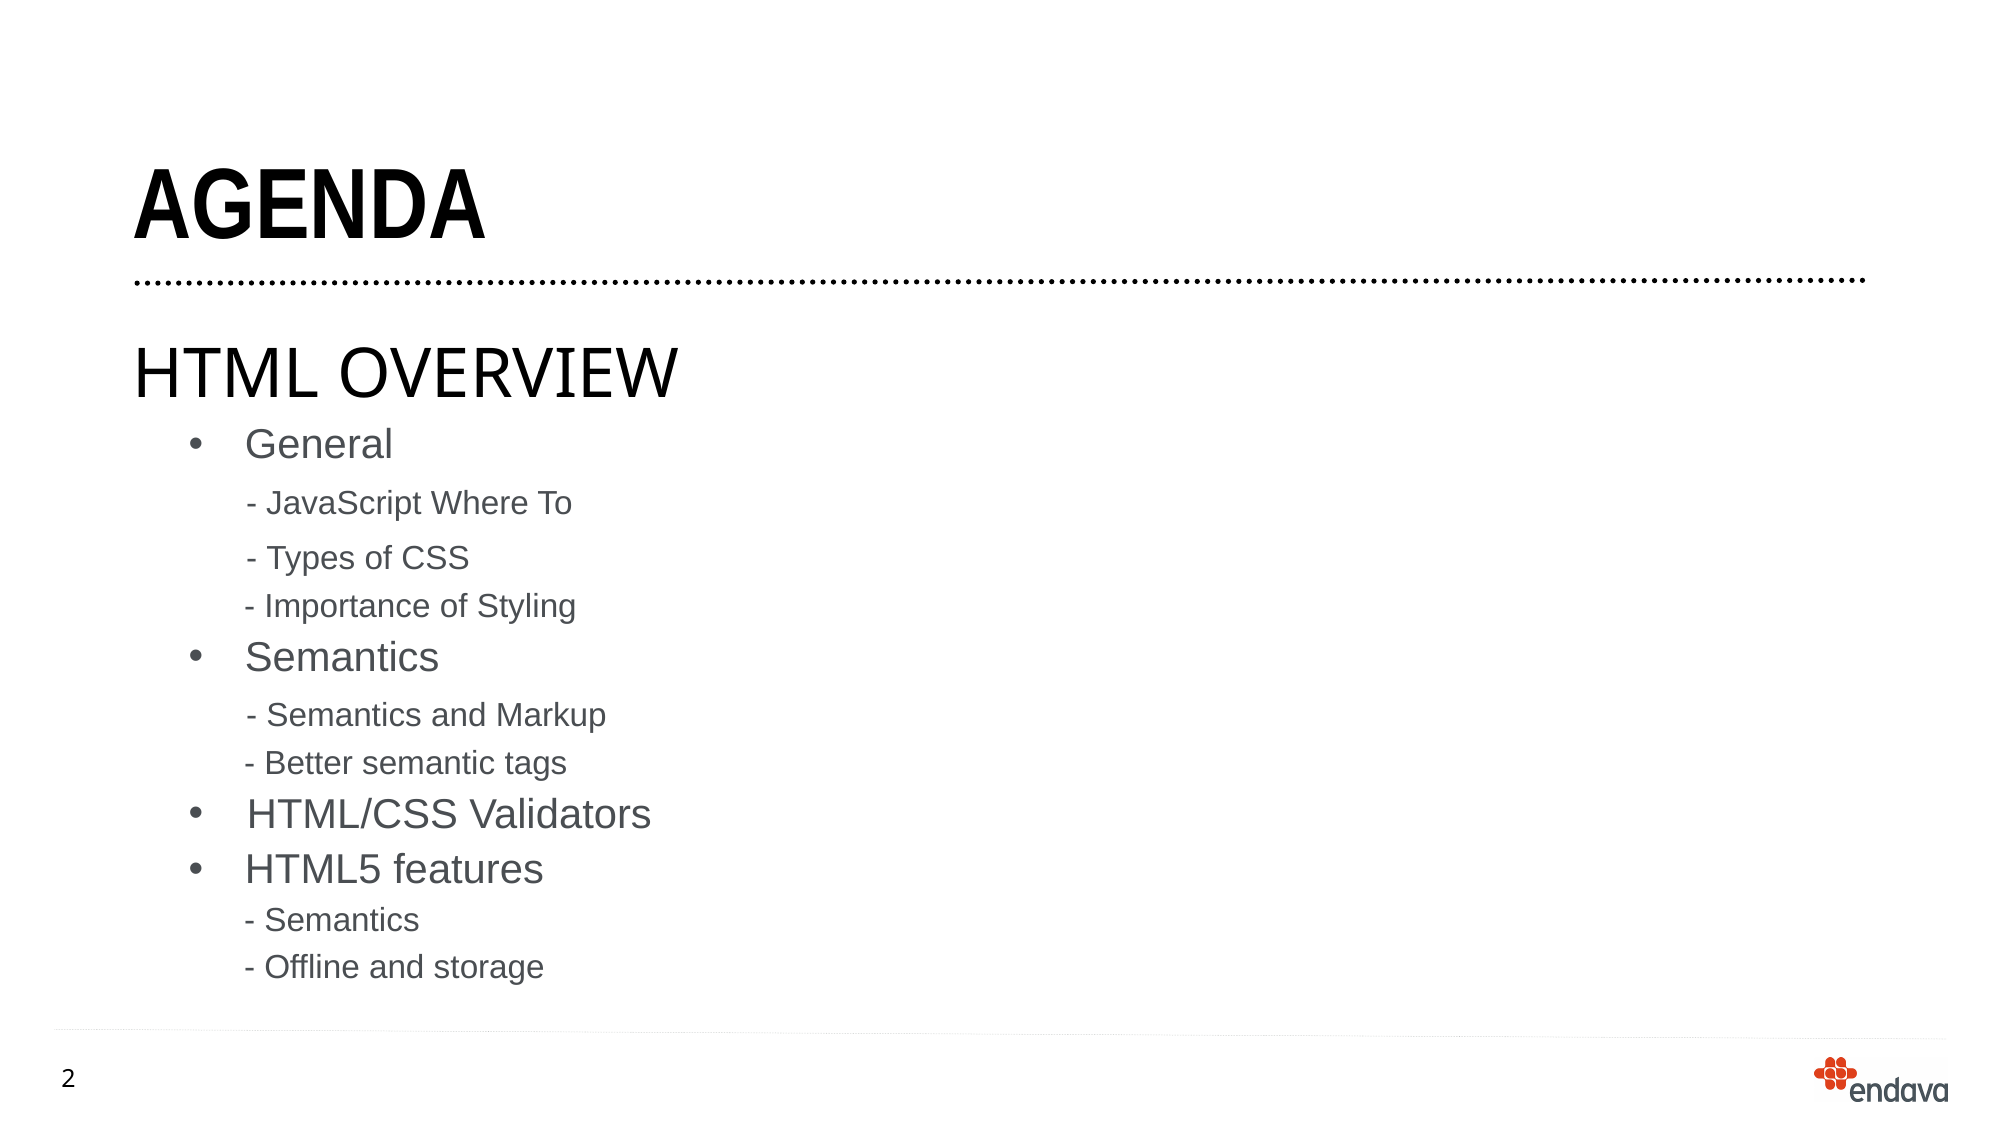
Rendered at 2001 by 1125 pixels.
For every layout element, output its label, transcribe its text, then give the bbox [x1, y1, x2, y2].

title agenda [132, 163, 819, 272]
picture [1814, 1057, 1948, 1102]
list HTML Overview General - JavaScript Where To - Types of CSS - Importance of Styling Semantics - Semantics and Markup - Better semantic tags HTML/CSS Validators HTML5 features - Semantics - Offline and storage [132, 330, 1862, 1009]
